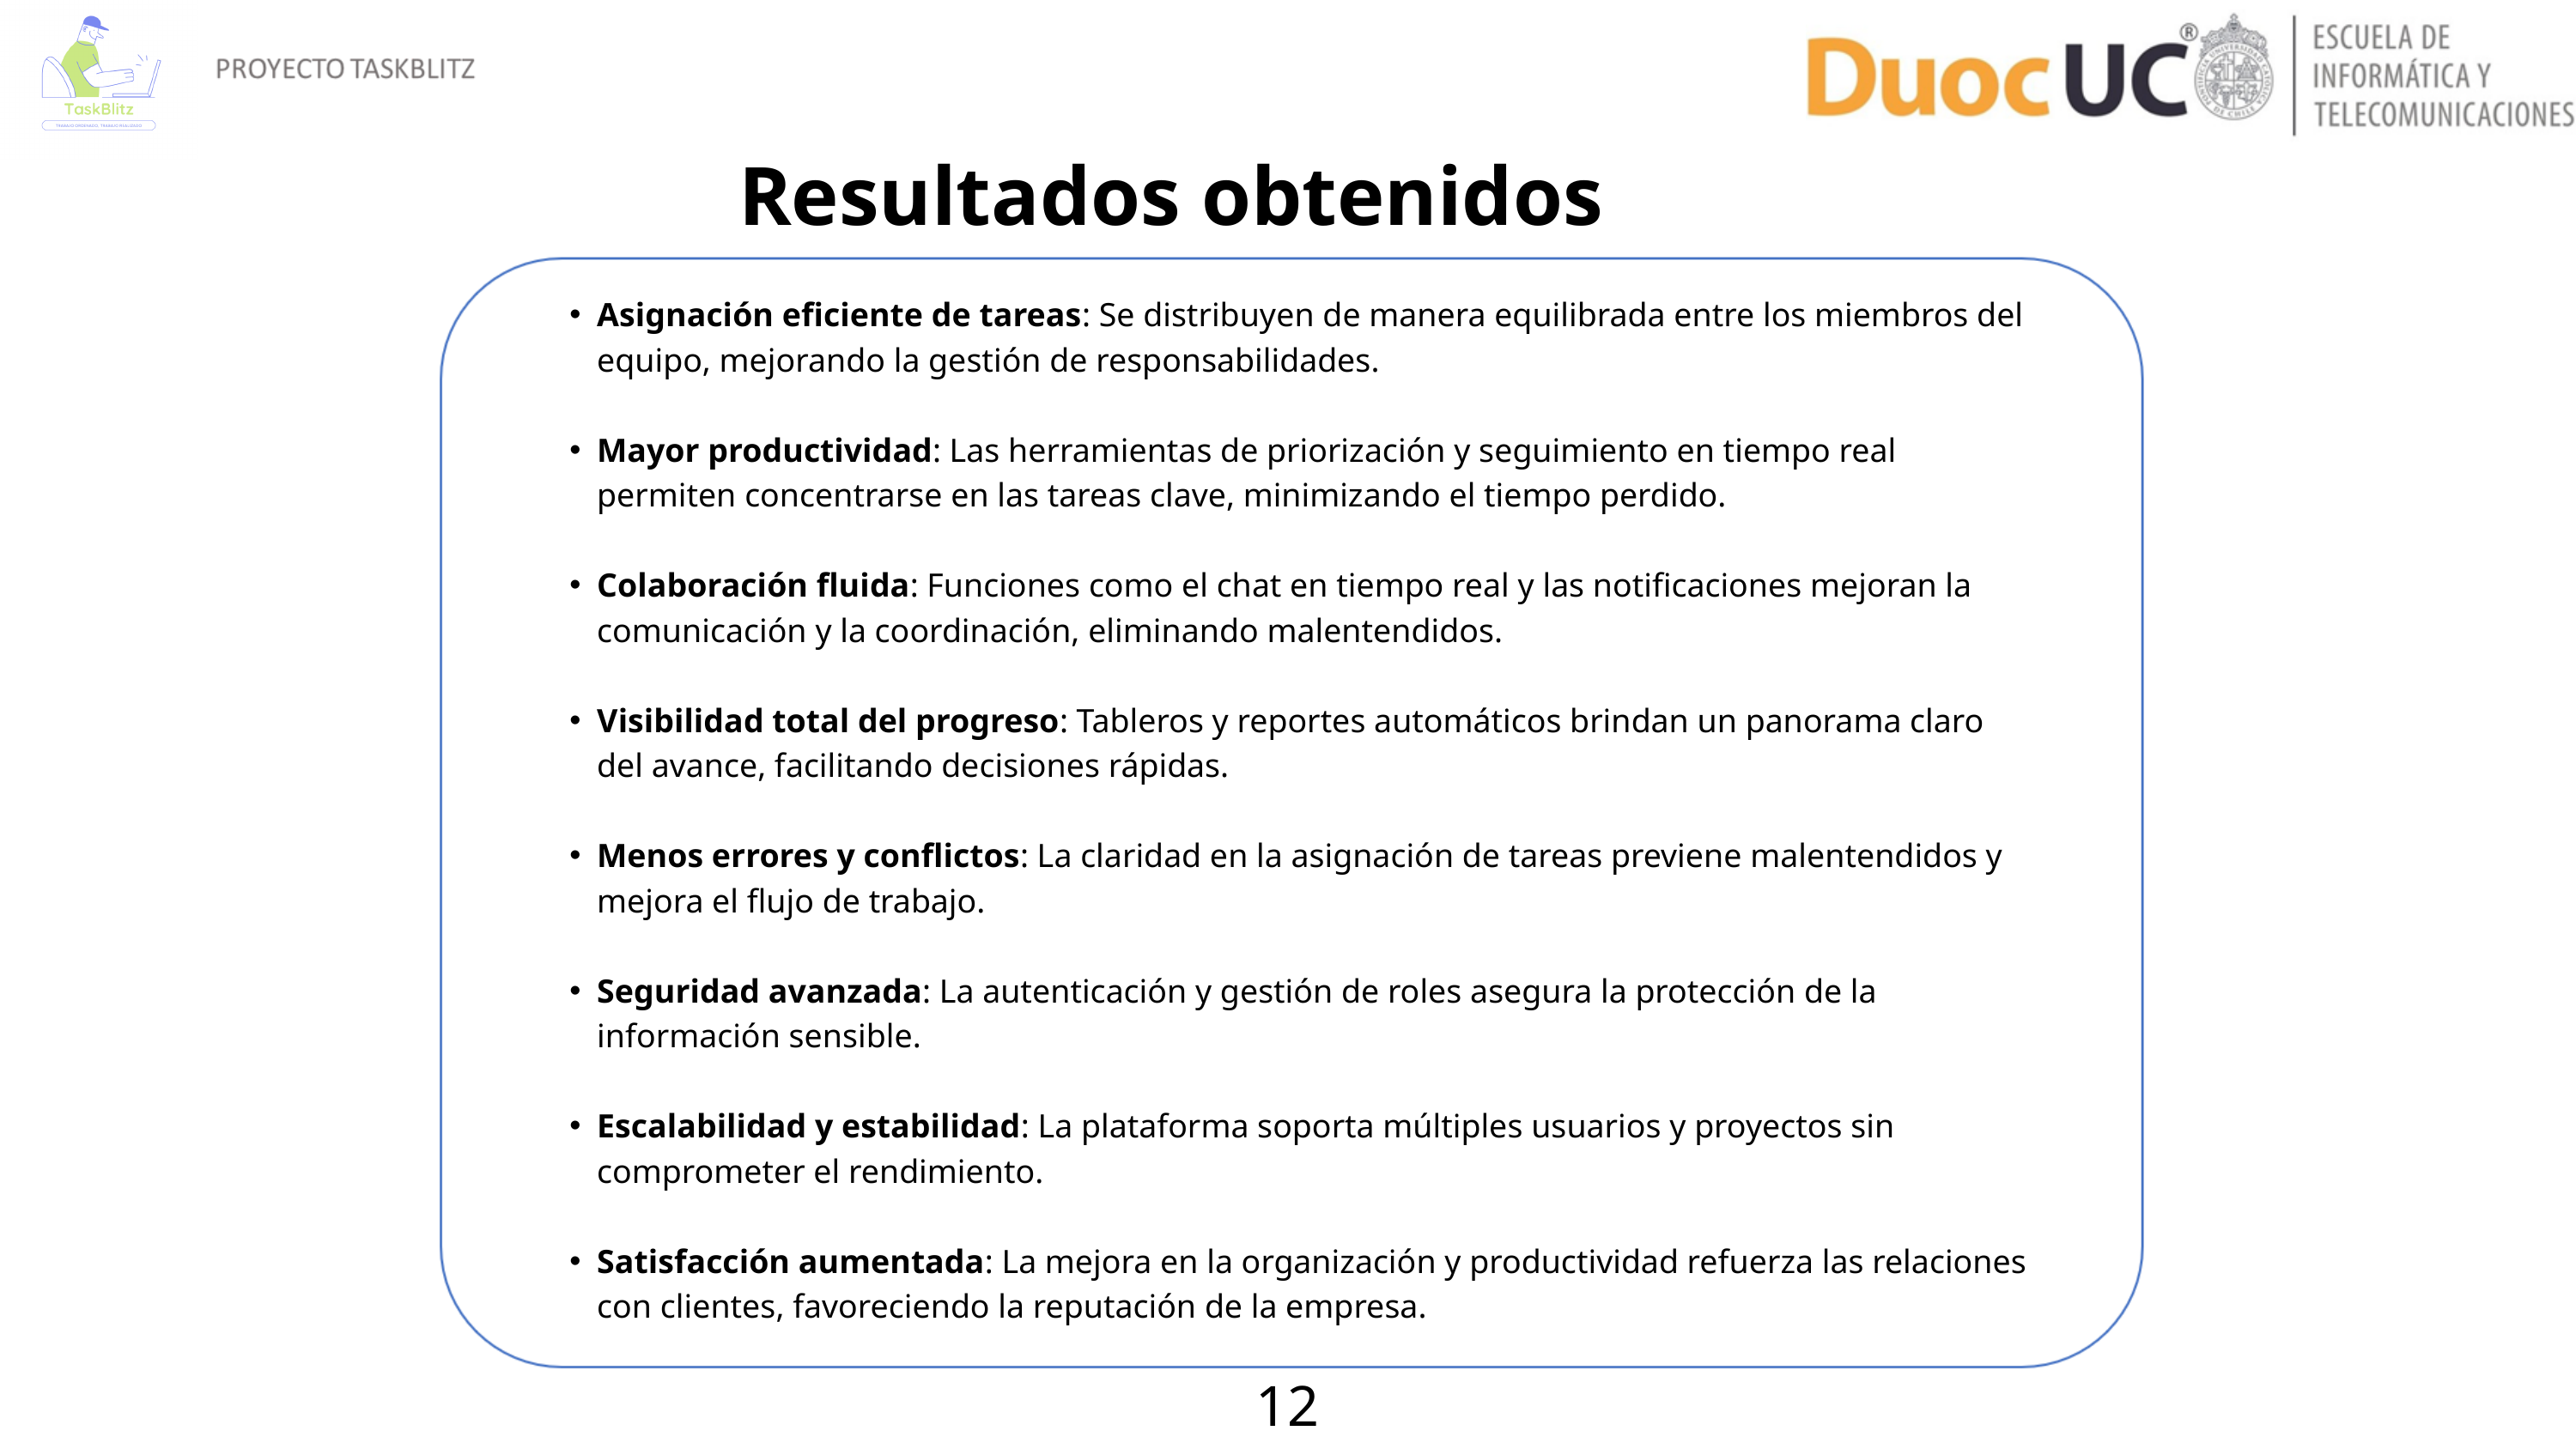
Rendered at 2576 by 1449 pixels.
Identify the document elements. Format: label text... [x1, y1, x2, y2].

text_box [0, 0, 197, 160]
text_box [197, 39, 1789, 106]
text_box [1806, 0, 2576, 188]
text_box [398, 236, 2191, 1415]
text_box Asignación eficiente de tareas: Se distribuyen de manera equilibrada entre los miembros del equipo, mejorando la gestión de responsabilidades. Mayor productividad: Las herramientas de priorización y seguimiento en tiempo real permiten concentrarse en las tareas clave, minimizando el tiempo perdido. Colaboración fluida: Funciones como el chat en tiempo real y las notificaciones mejoran la comunicación y la coordinación, eliminando malentendidos. Visibilidad total del progreso: Tableros y reportes automáticos brindan un panorama claro del avance, facilitando decisiones rápidas. Menos errores y conflictos: La claridad en la asignación de tareas previene malentendidos y mejora el flujo de trabajo. Seguridad avanzada: La autenticación y gestión de roles asegura la protección de la información sensible. Escalabilidad y estabilidad: La plataforma soporta múltiples usuarios y proyectos sin comprometer el rendimiento. Satisfacción aumentada: La mejora en la organización y productividad refuerza las relaciones con clientes, favoreciendo la reputación de la empresa. [542, 288, 2034, 1325]
text_box Resultados obtenidos [377, 129, 1964, 242]
text_box 12 [1222, 1360, 1353, 1438]
